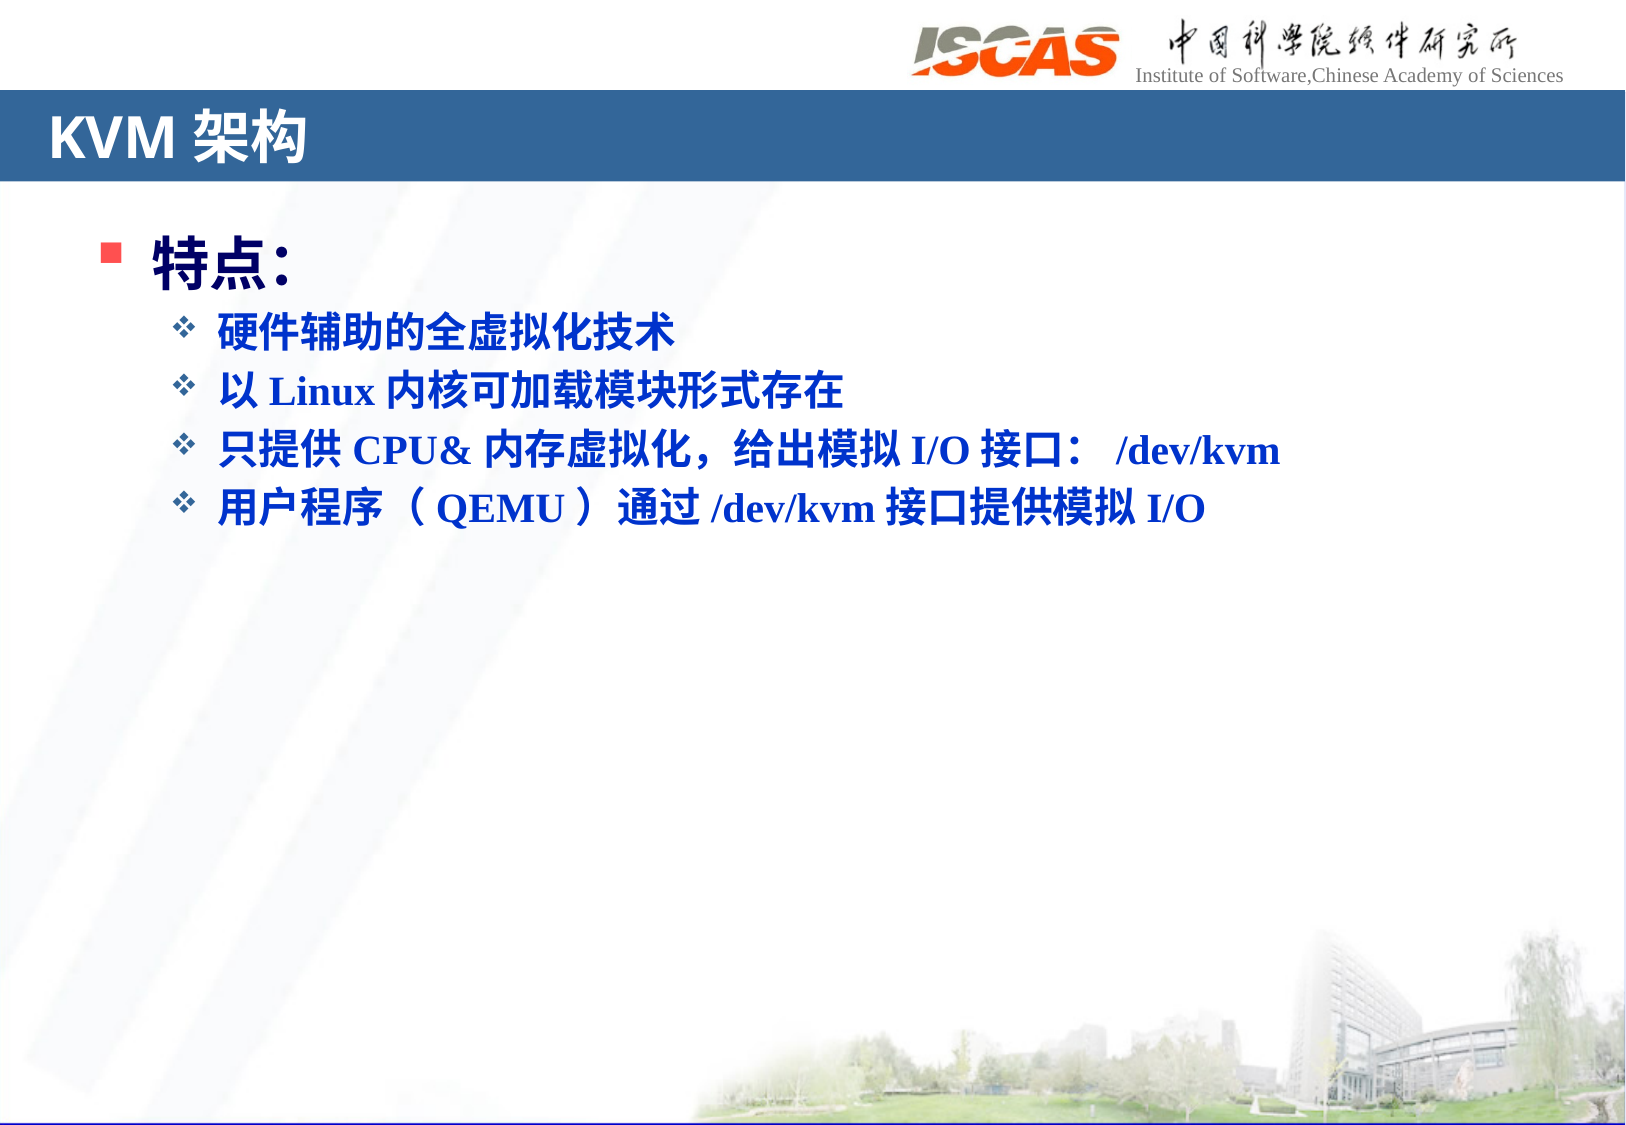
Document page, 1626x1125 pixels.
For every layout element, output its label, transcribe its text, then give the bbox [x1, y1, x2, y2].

picture [0, 92, 1626, 1125]
picture [907, 18, 1132, 87]
list 特点： 硬件辅助的全虚拟化技术 以Linux内核可加载模块形式存在 只提供CPU&内存虚拟化，给出模拟I/O接口：/dev/kvm 用户程序（QEMU）通过/dev/kvm接口提供模拟I/O [79, 219, 1545, 1024]
picture [1166, 15, 1519, 71]
title KVM架构 [0, 89, 1625, 182]
